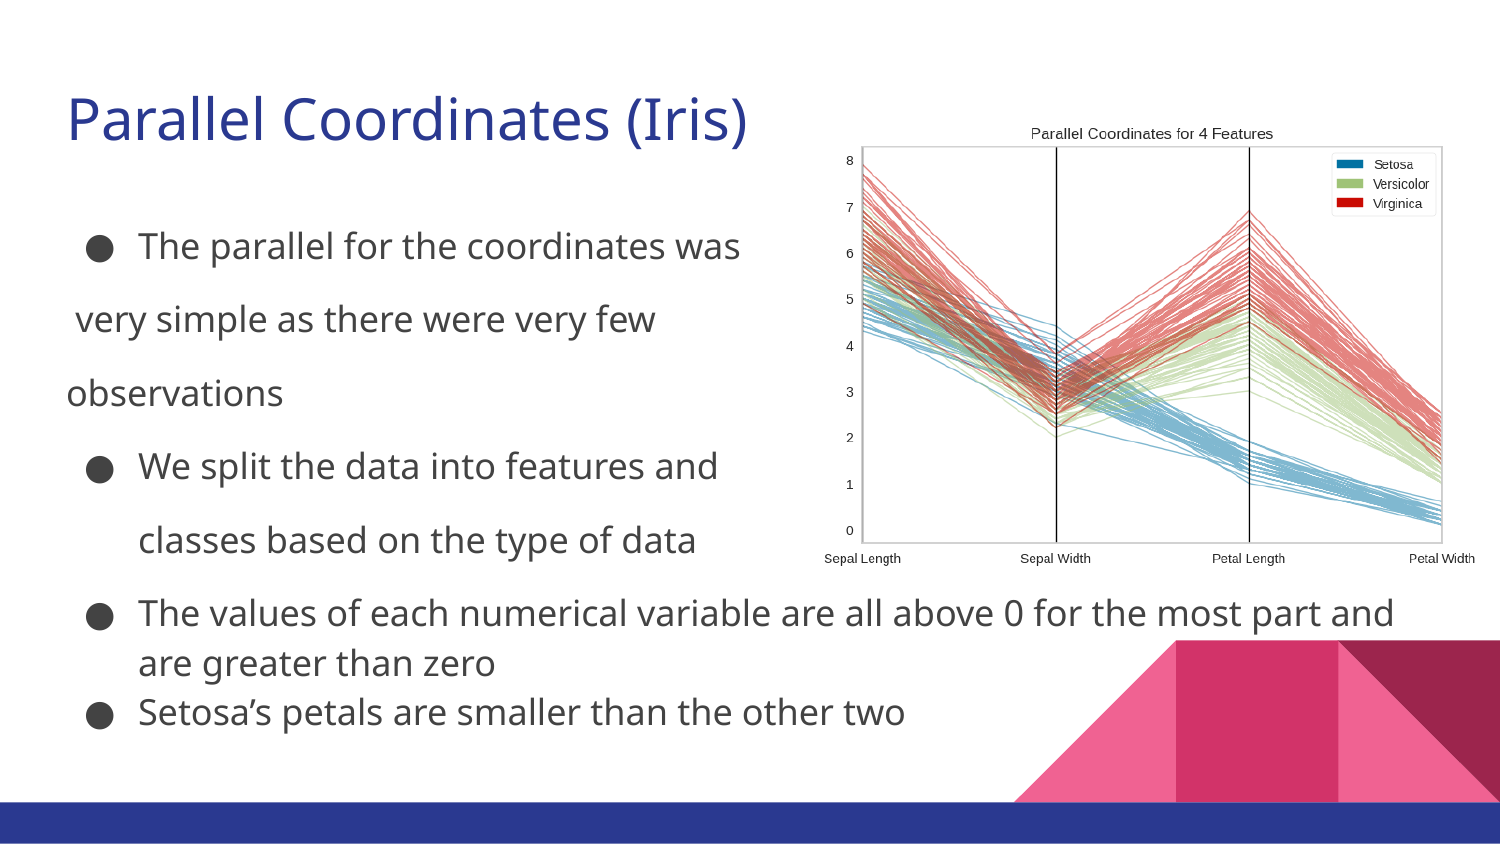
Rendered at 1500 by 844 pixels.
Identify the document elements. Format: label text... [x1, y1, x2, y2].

list The parallel for the coordinates was very simple as there were very few observations We split the data into features and classes based on the type of data The values of each numerical variable are all above 0 for the most part and are greater than zero Setosa’s petals are smaller than the other two [51, 201, 1449, 750]
title Parallel Coordinates (Iris) [51, 67, 1449, 167]
picture [814, 118, 1485, 575]
